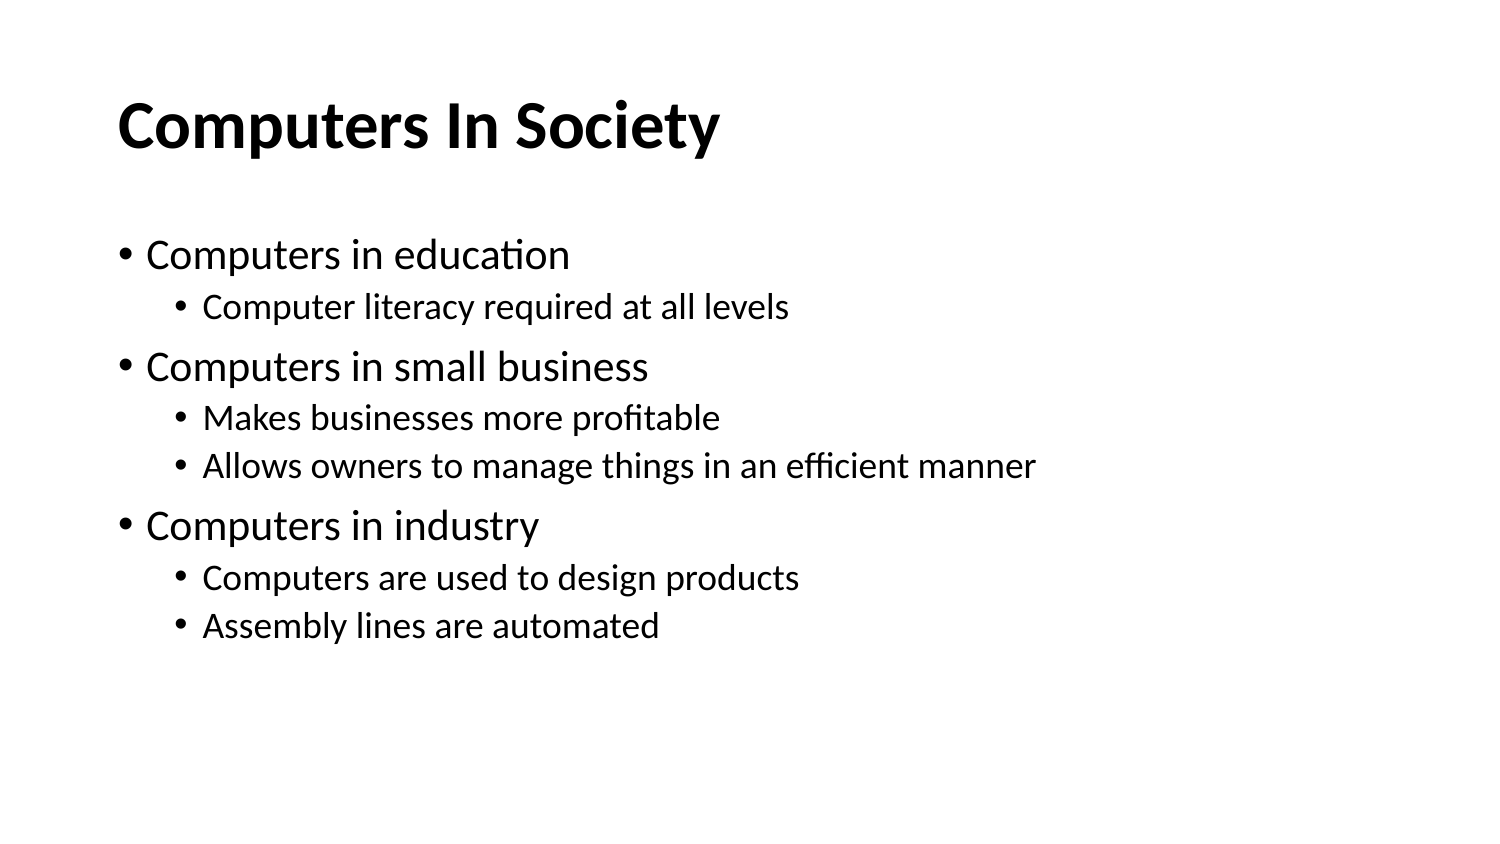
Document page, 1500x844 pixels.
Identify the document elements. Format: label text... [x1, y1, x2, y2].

title Computers In Society [103, 44, 1397, 208]
list Computers in education Computer literacy required at all levels Computers in small business Makes businesses more profitable Allows owners to manage things in an efficient manner Computers in industry Computers are used to design products Assembly lines are automated [103, 224, 1397, 760]
